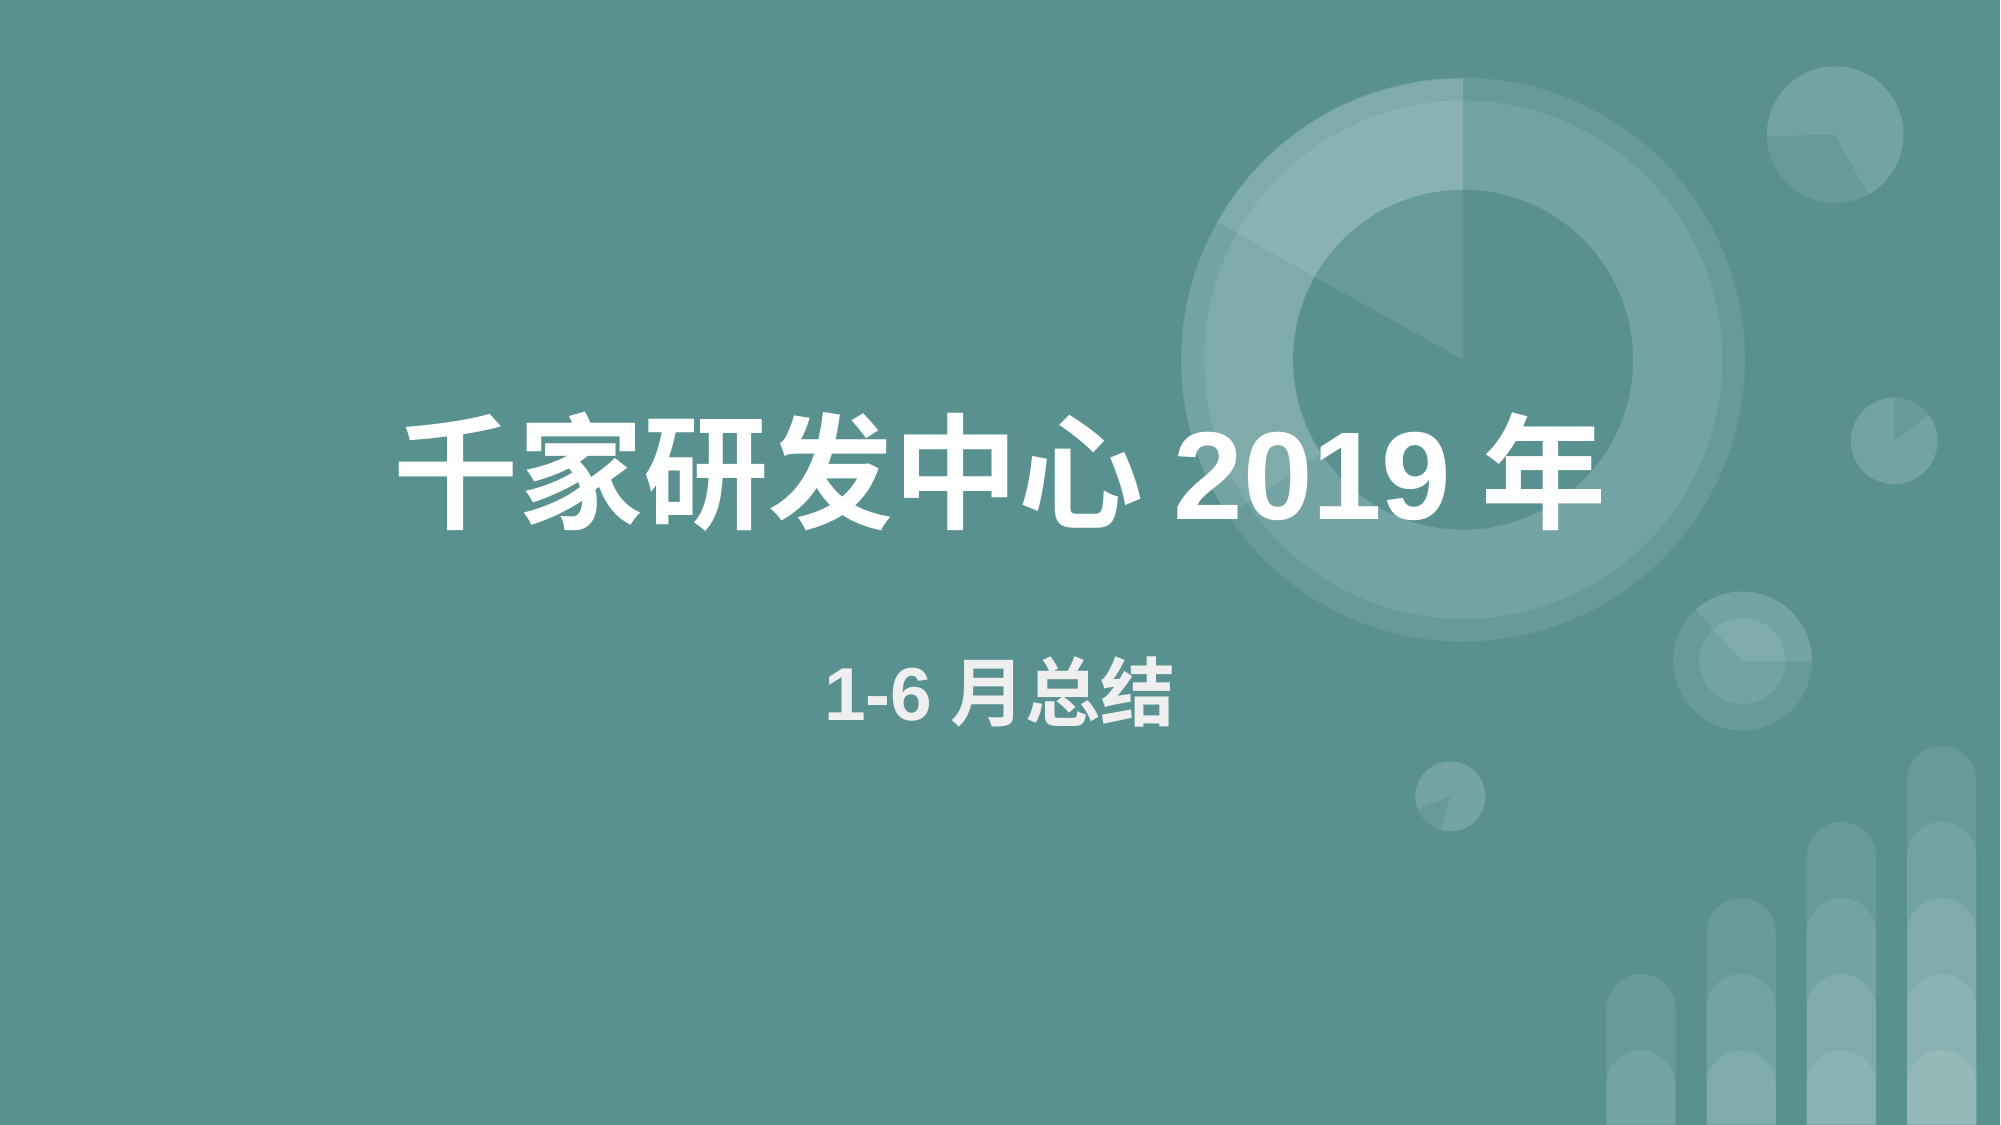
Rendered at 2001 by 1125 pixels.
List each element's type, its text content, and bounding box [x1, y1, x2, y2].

text_box 1-6月总结 [299, 637, 1700, 925]
text_box 千家研发中心2019年 [149, 349, 1850, 591]
